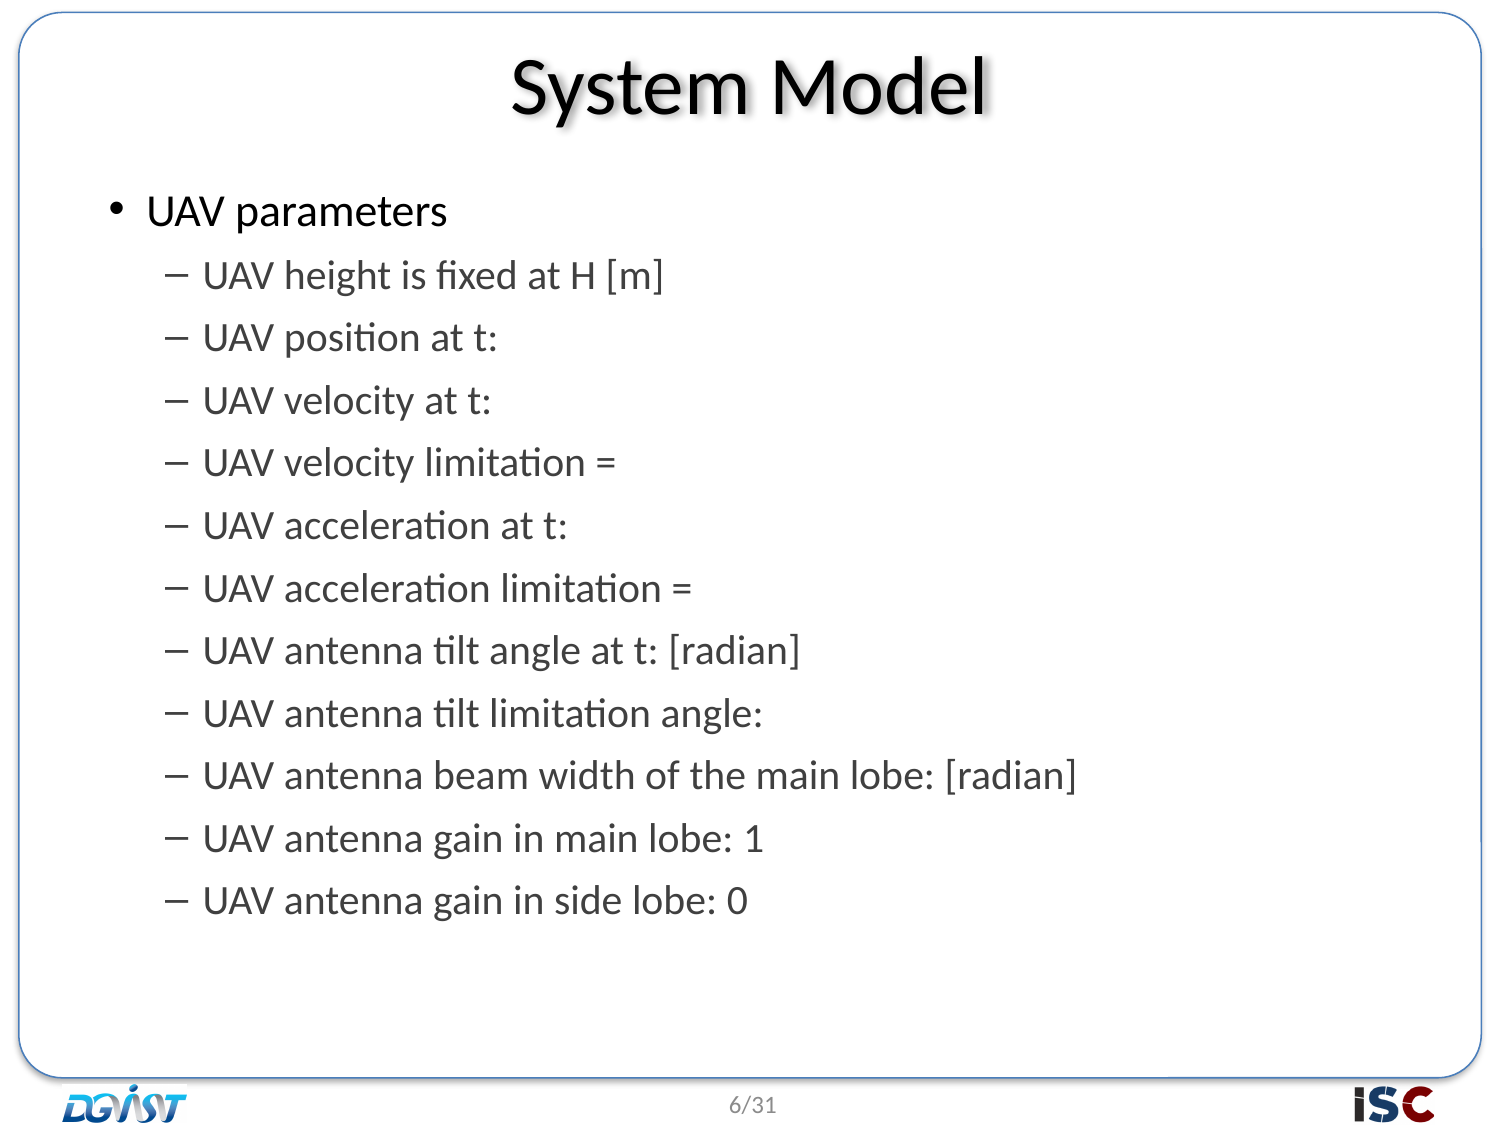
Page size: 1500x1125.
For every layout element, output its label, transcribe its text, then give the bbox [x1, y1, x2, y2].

picture [62, 1084, 187, 1123]
title System Model [19, 0, 1481, 162]
picture [1353, 1085, 1435, 1125]
